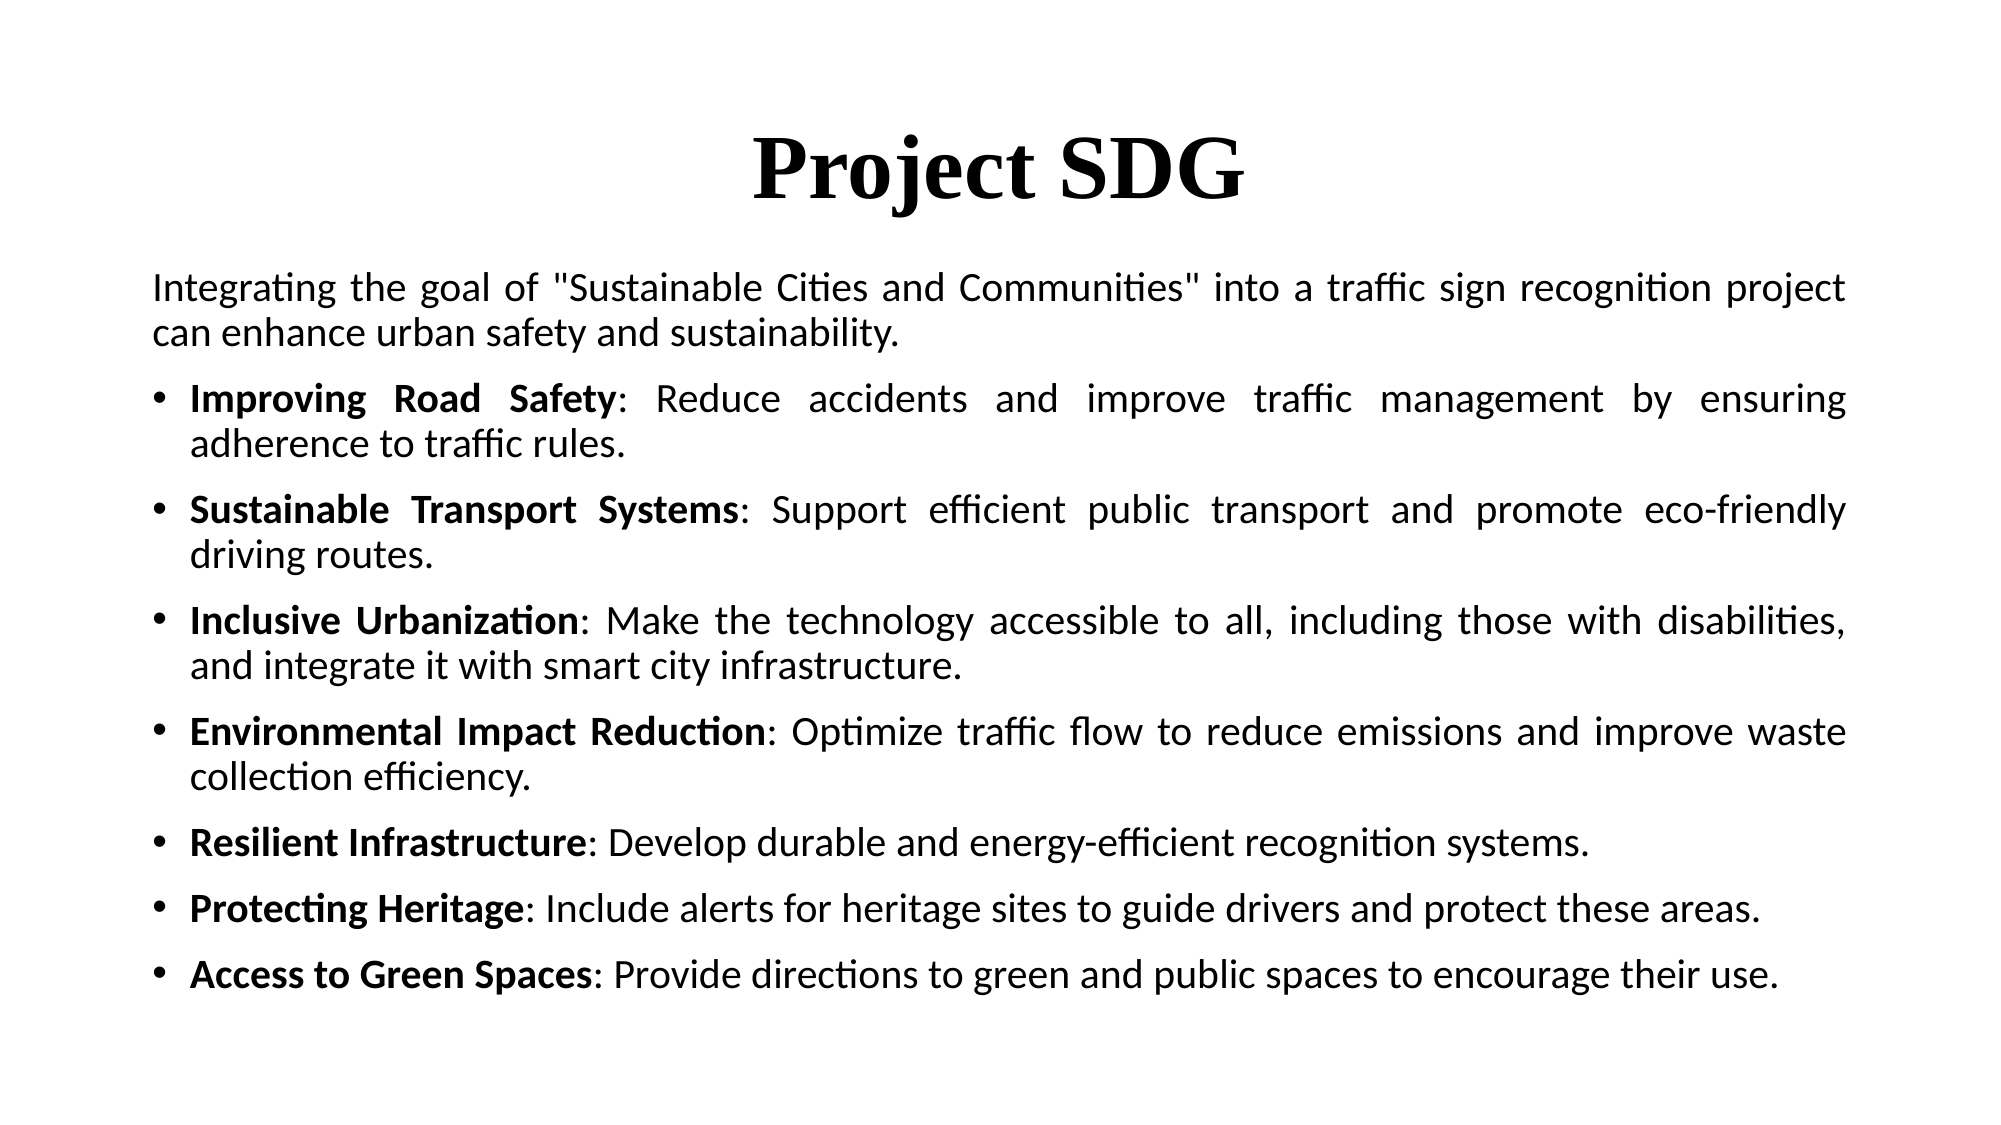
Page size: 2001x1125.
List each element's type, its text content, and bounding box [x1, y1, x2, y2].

list Integrating the goal of "Sustainable Cities and Communities" into a traffic sign recognition project can enhance urban safety and sustainability. Improving Road Safety: Reduce accidents and improve traffic management by ensuring adherence to traffic rules. Sustainable Transport Systems: Support efficient public transport and promote eco-friendly driving routes. Inclusive Urbanization: Make the technology accessible to all, including those with disabilities, and integrate it with smart city infrastructure. Environmental Impact Reduction: Optimize traffic flow to reduce emissions and improve waste collection efficiency. Resilient Infrastructure: Develop durable and energy-efficient recognition systems. Protecting Heritage: Include alerts for heritage sites to guide drivers and protect these areas. Access to Green Spaces: Provide directions to green and public spaces to encourage their use. [137, 258, 1863, 1040]
title Project SDG [137, 59, 1863, 258]
